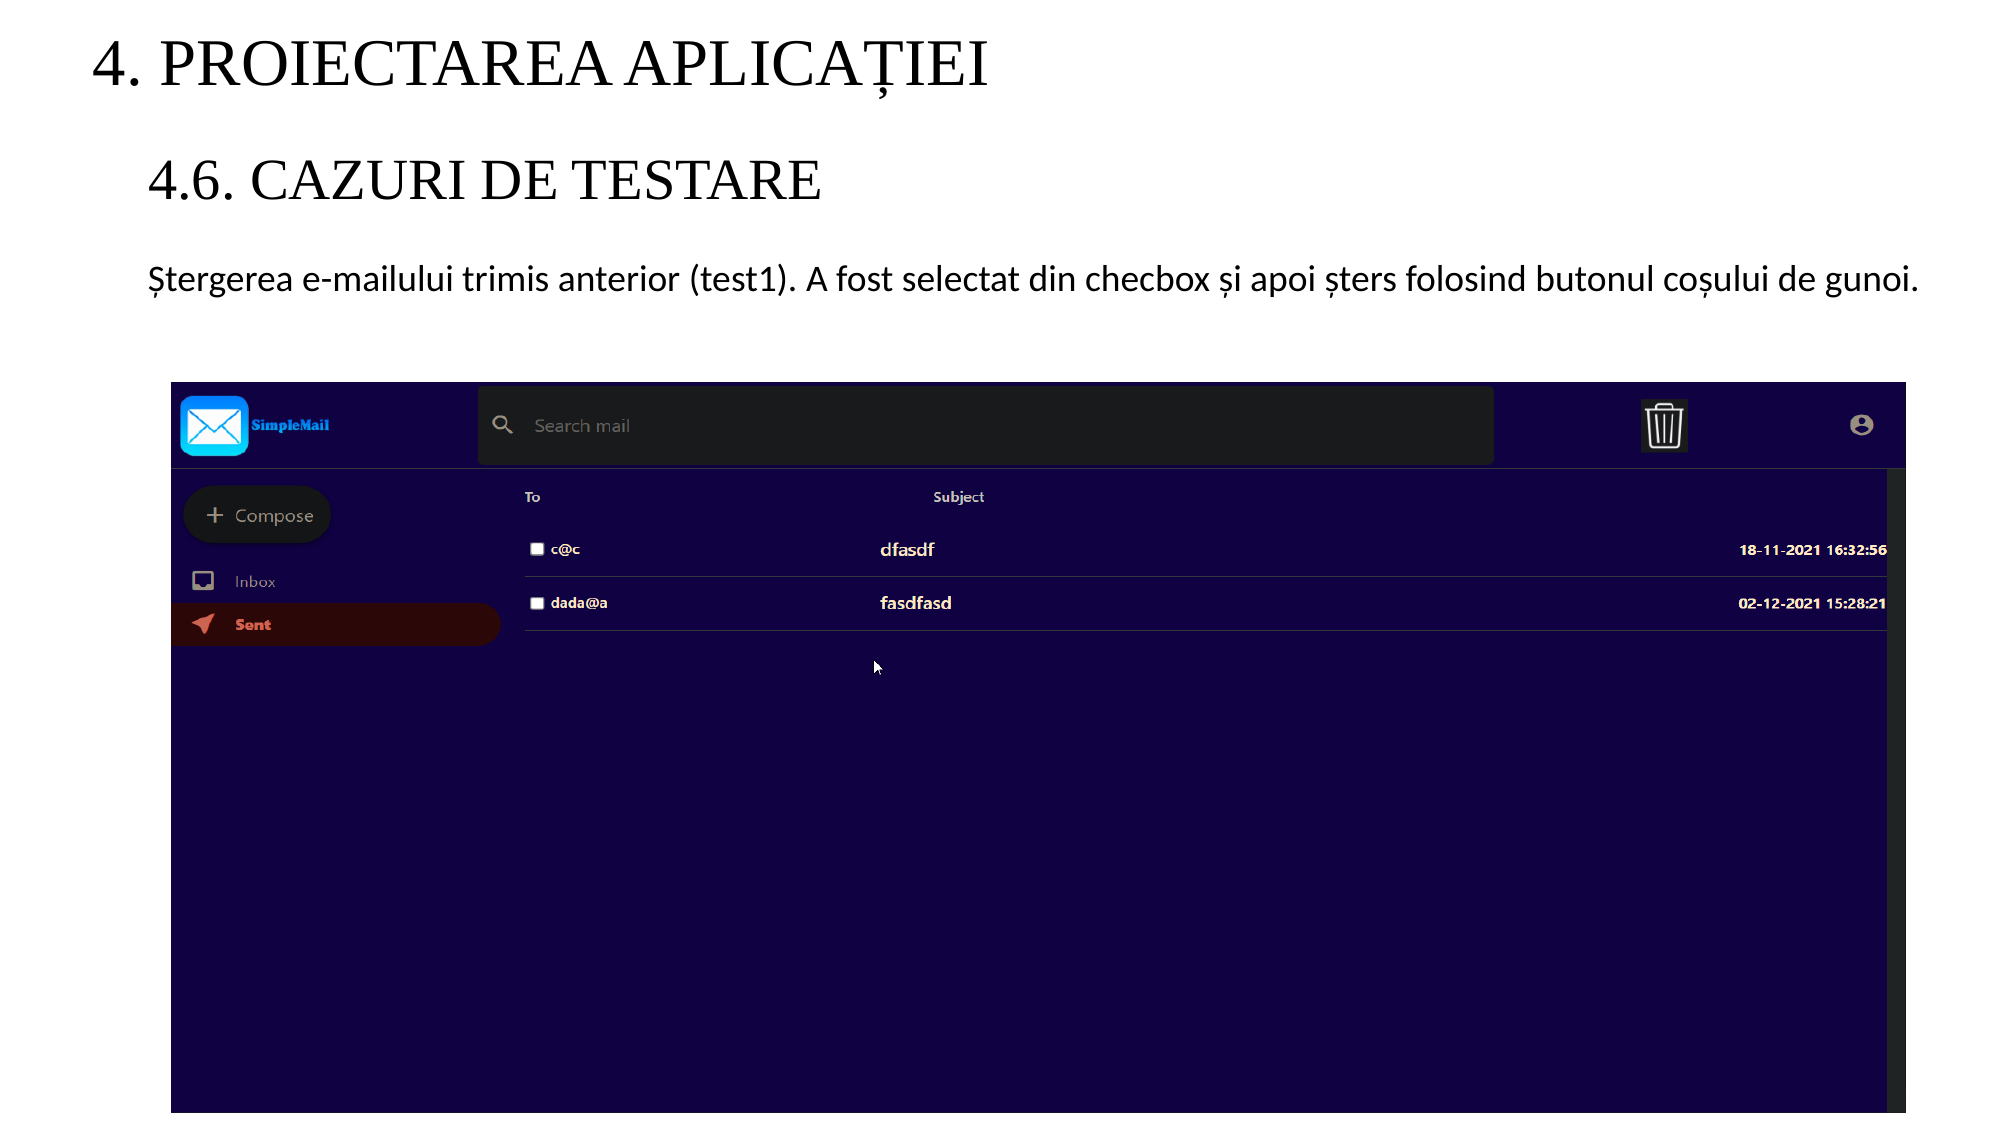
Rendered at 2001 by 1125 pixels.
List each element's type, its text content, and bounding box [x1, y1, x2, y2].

title 4. PROIECTAREA APLICAȚIEI [78, 24, 1533, 176]
text_box 4.6. CAZURI DE TESTARE [133, 100, 1867, 246]
text_box Ștergerea e-mailului trimis anterior (test1). A fost selectat din checbox și apoi șters folosind butonul coșului de gunoi. [133, 246, 2000, 307]
picture [171, 382, 1906, 1113]
